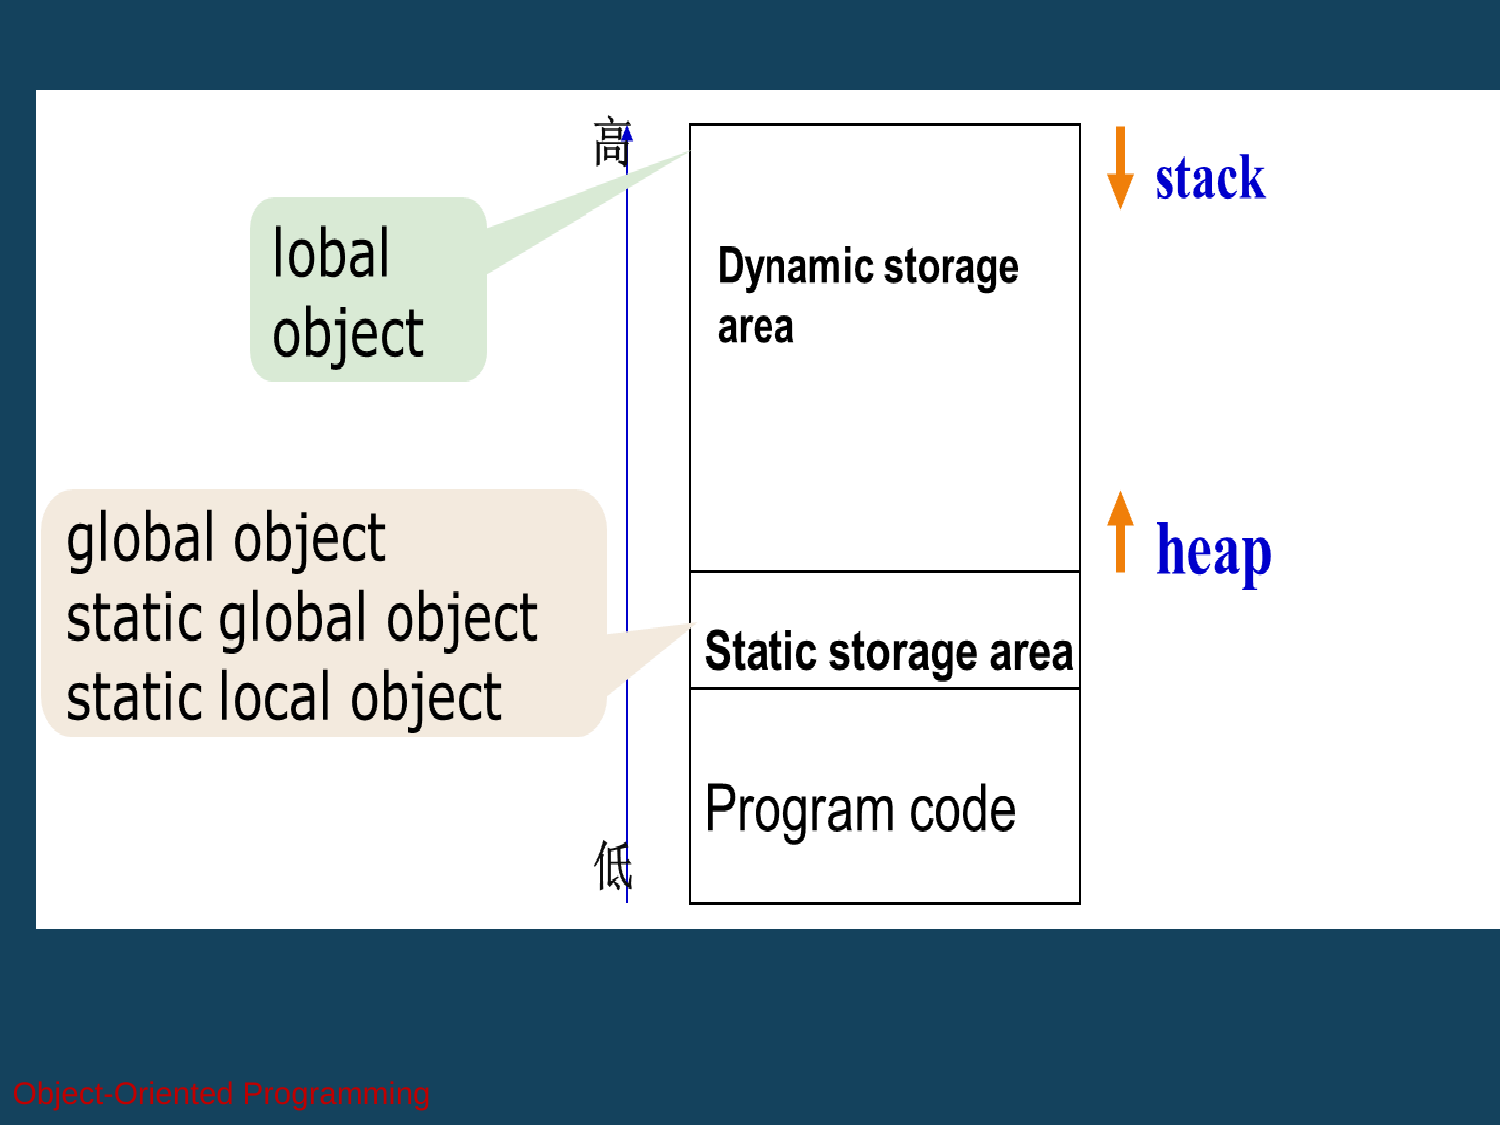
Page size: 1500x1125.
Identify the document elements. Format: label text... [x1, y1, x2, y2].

picture [35, 89, 1500, 929]
footer Object-Oriented Programming [0, 1062, 599, 1122]
